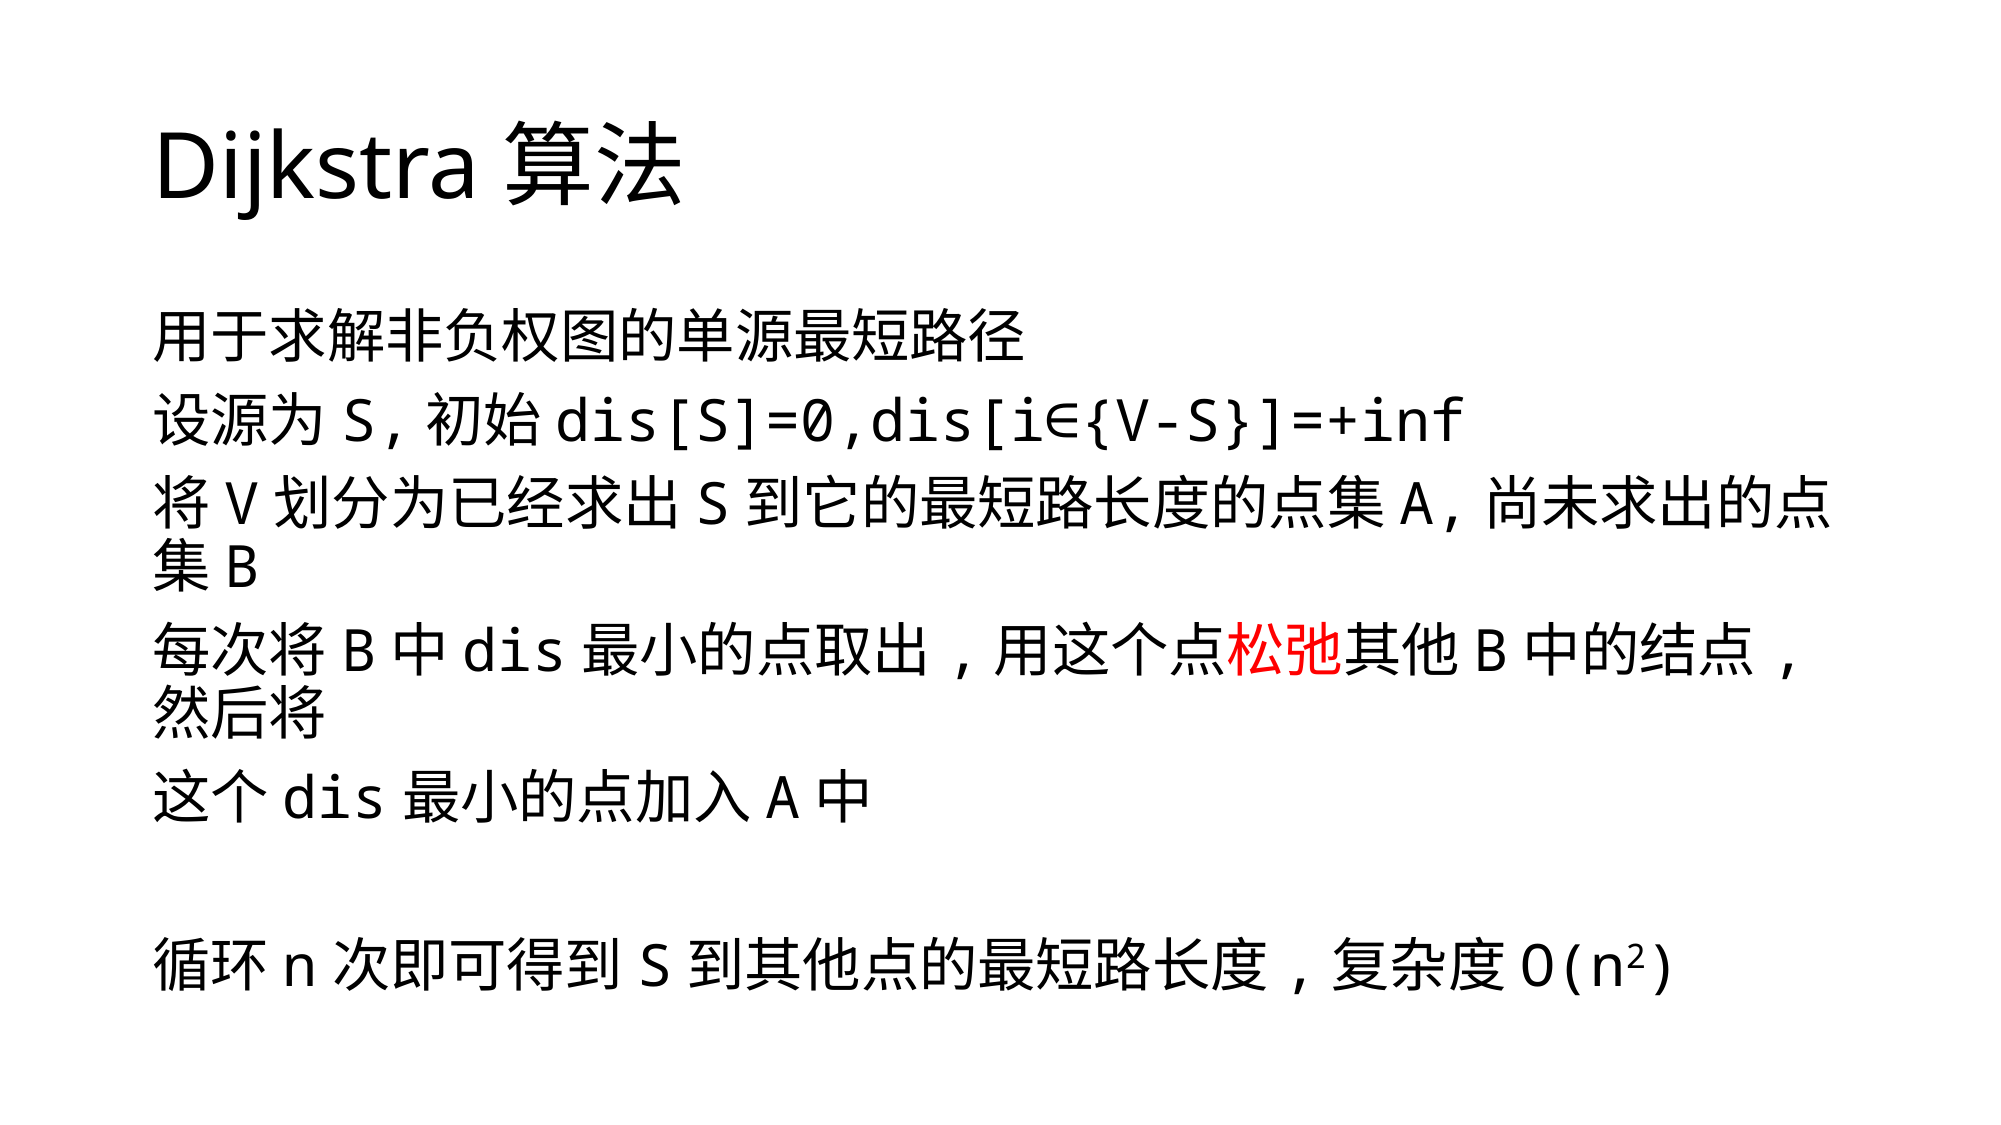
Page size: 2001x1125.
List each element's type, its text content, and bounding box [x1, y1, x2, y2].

list 用于求解非负权图的单源最短路径 设源为S,初始dis[S]=0,dis[i∈{V-S}]=+inf 将V划分为已经求出S到它的最短路长度的点集A,尚未求出的点集B 每次将B中dis最小的点取出,用这个点松弛其他B中的结点,然后将 这个dis最小的点加入A中 循环n次即可得到S到其他点的最短路长度,复杂度O(n2) [137, 299, 1863, 1014]
title Dijkstra算法 [137, 59, 1863, 278]
